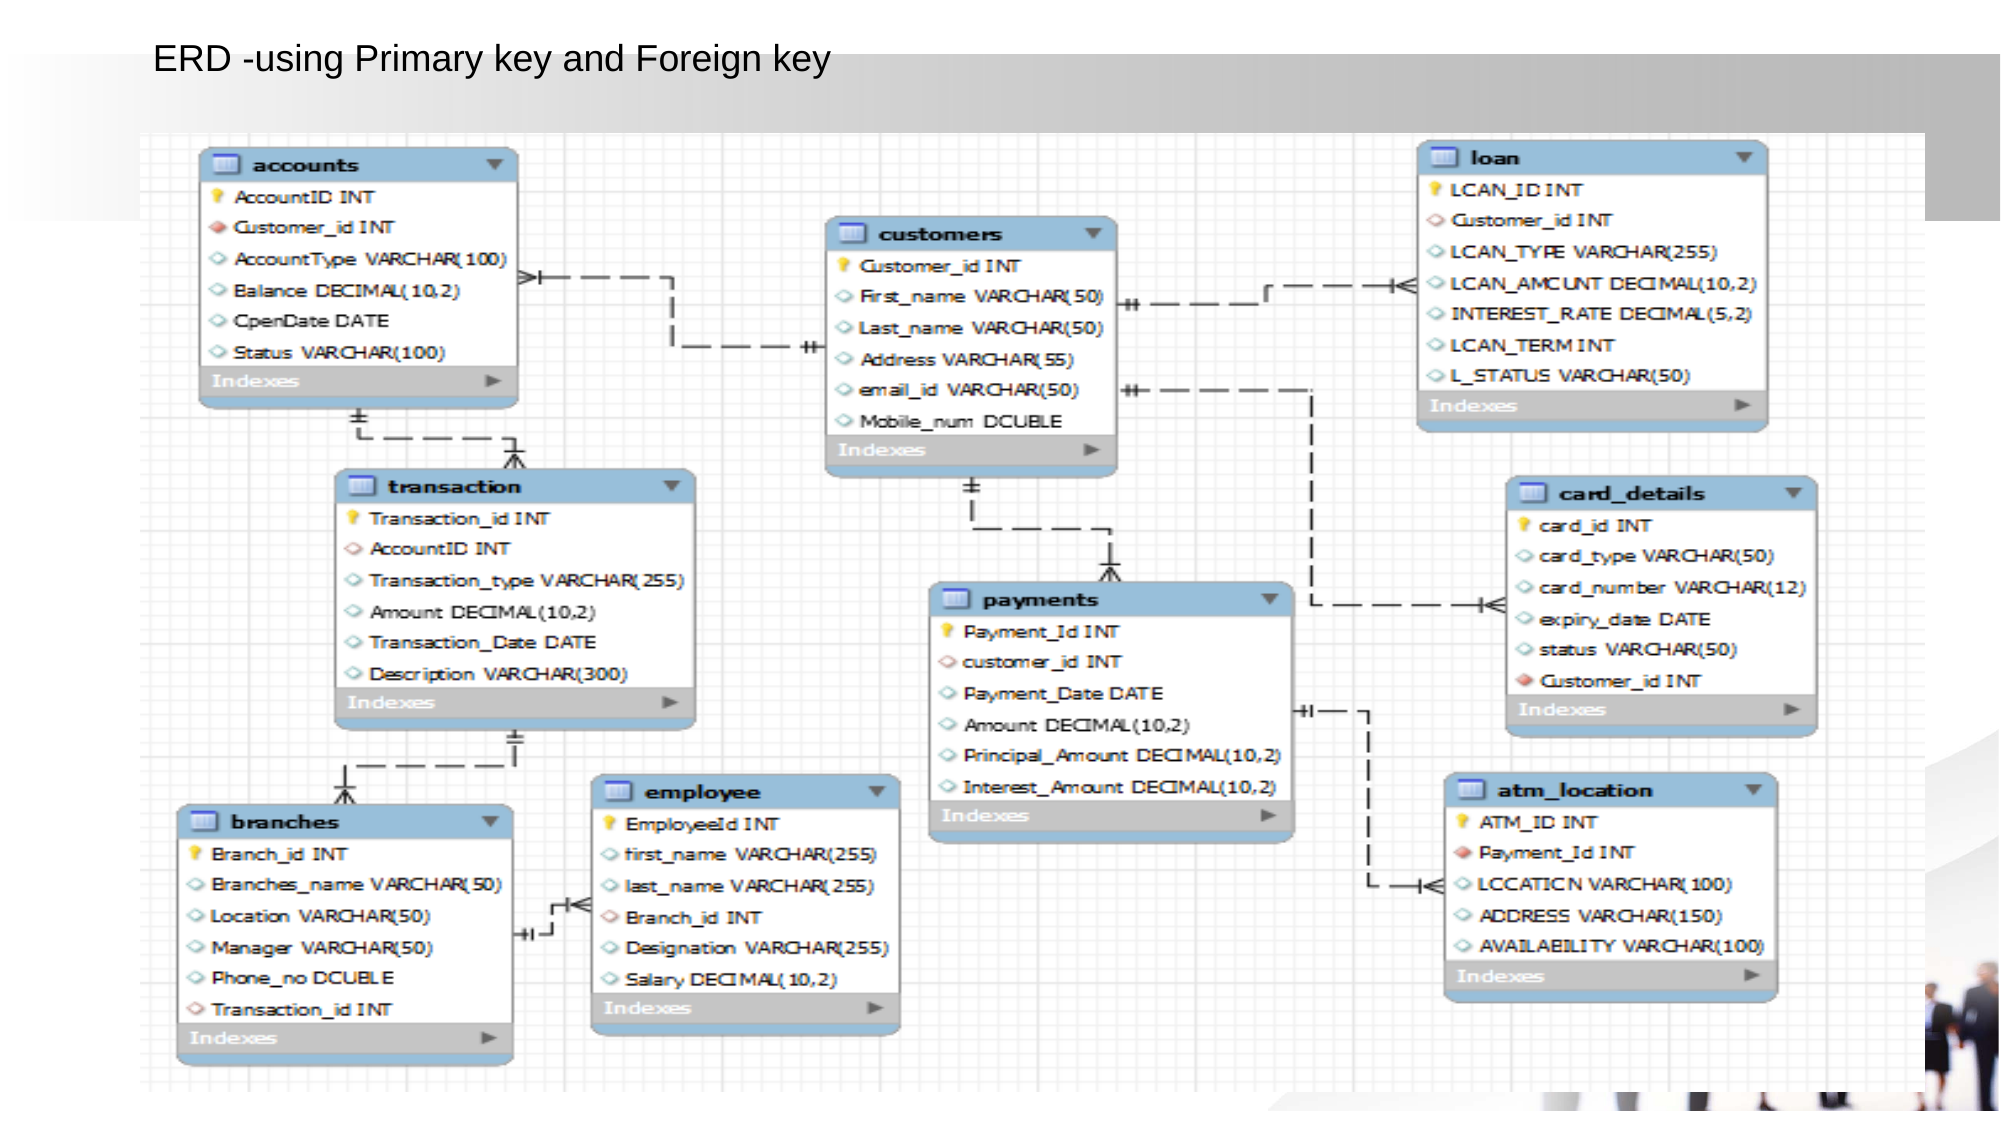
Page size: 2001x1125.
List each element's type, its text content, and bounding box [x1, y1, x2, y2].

picture [140, 133, 1999, 1111]
text_box ERD -using Primary key and Foreign key [138, 26, 1912, 86]
